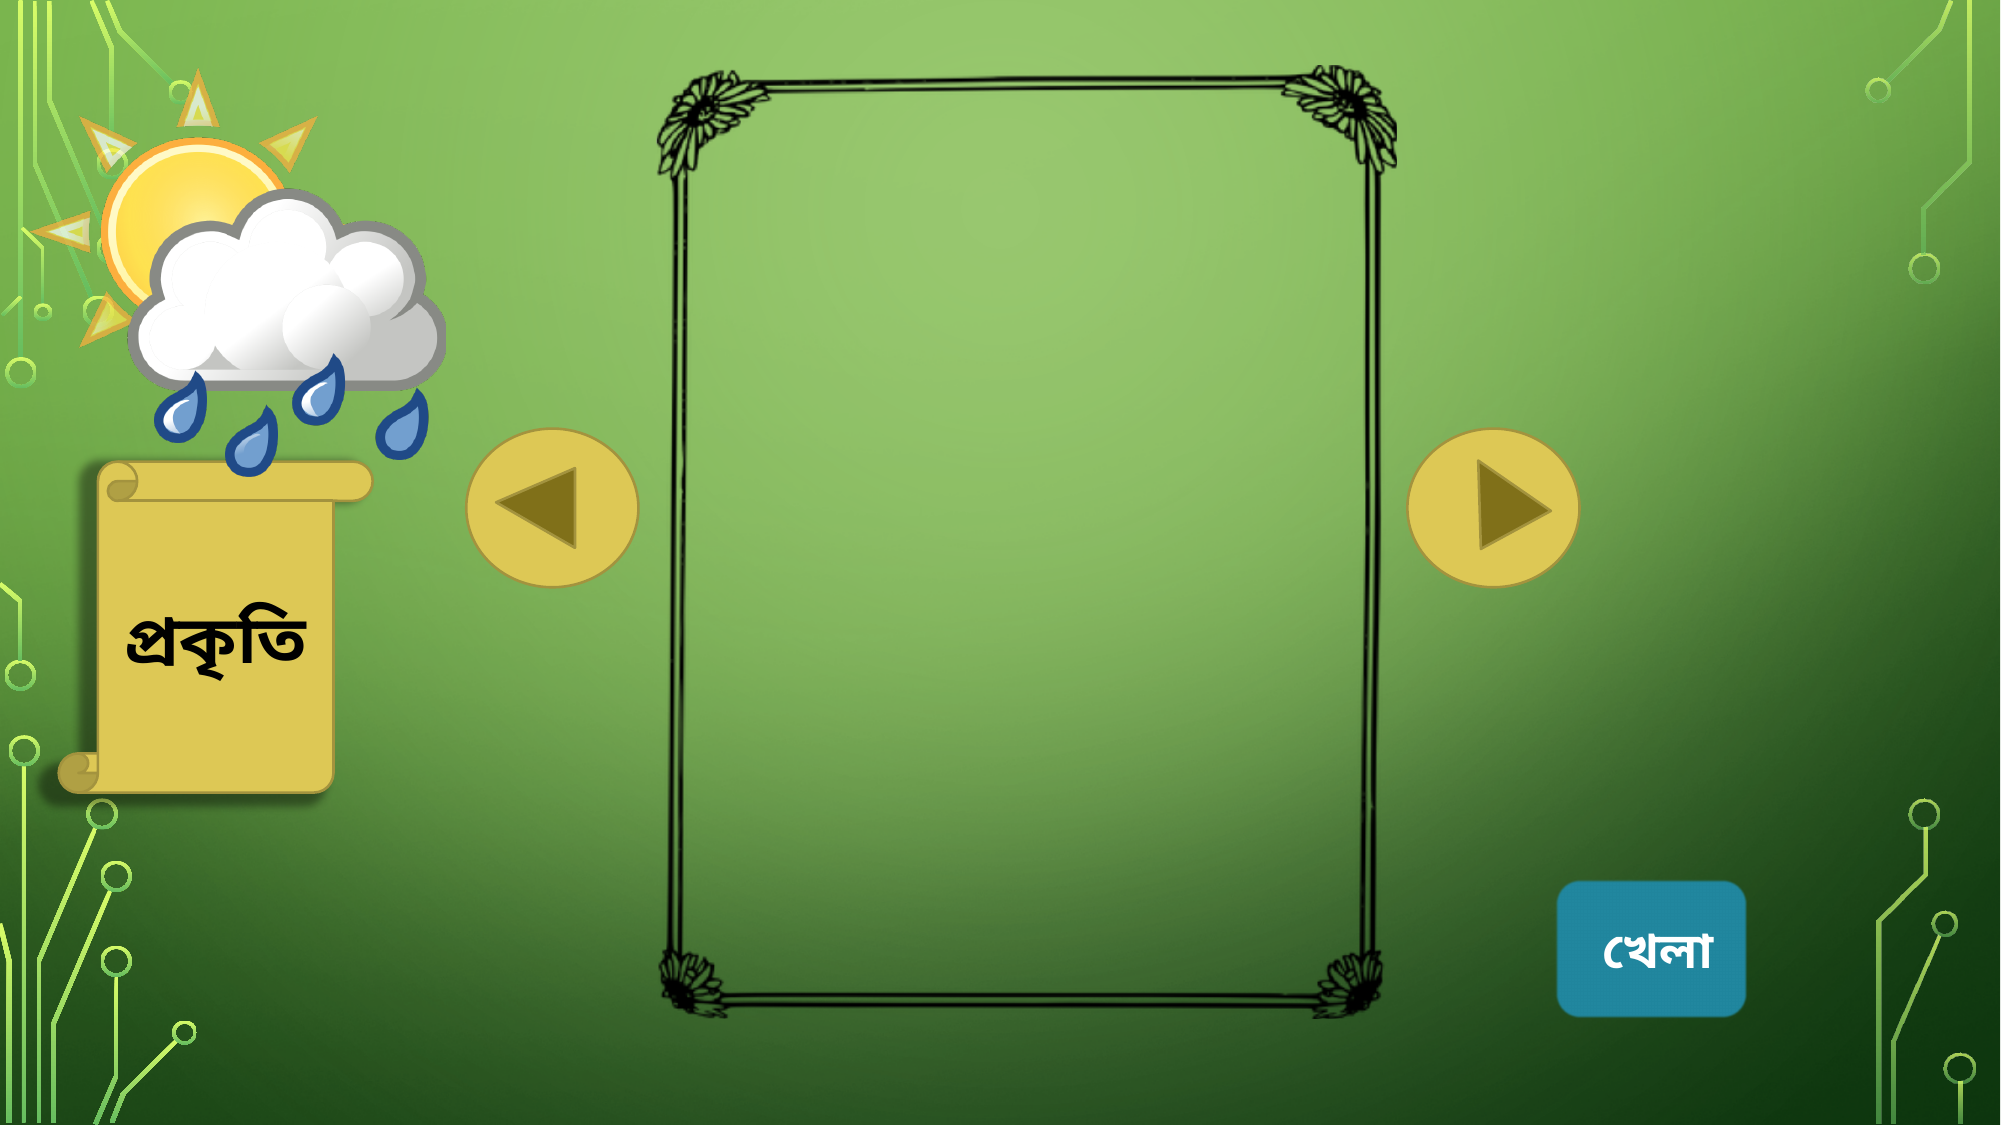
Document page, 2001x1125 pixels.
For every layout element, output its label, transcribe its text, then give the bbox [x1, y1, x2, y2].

text_box প্রকৃতি [57, 478, 374, 794]
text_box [1407, 428, 1580, 588]
picture [656, 63, 1398, 1019]
text_box খেলা [1557, 881, 1747, 1017]
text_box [465, 428, 639, 588]
picture [21, 64, 447, 478]
